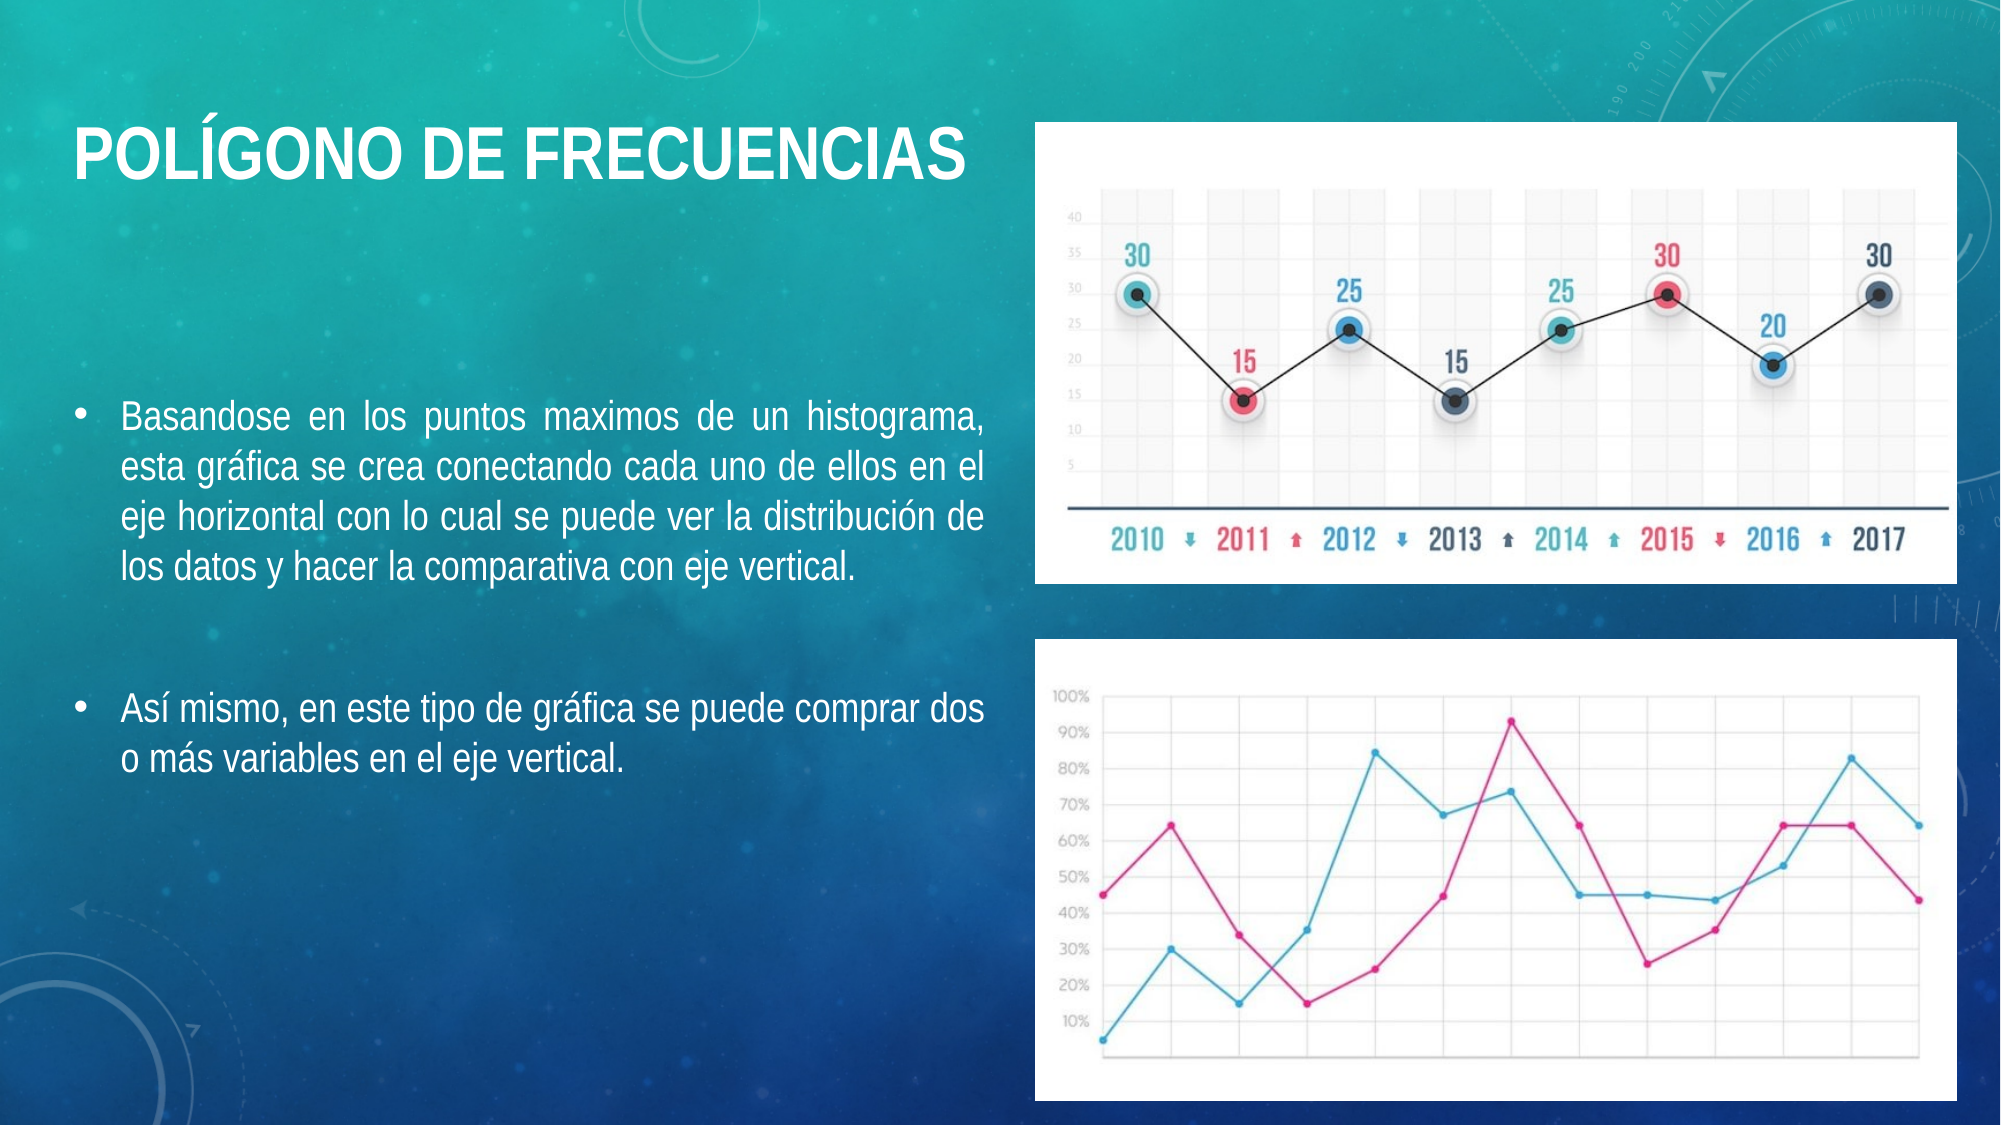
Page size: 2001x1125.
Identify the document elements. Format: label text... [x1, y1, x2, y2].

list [1034, 122, 1957, 584]
picture [0, 0, 2001, 1125]
list Basandose en los puntos maximos de un histograma, esta gráfica se crea conectando cada uno de ellos en el eje horizontal con lo cual se puede ver la distribución de los datos y hacer la comparativa con eje vertical. Así mismo, en este tipo de gráfica se puede comprar dos o más variables en el eje vertical. [58, 381, 1000, 875]
title Polígono de frecuencias [58, 87, 1000, 213]
